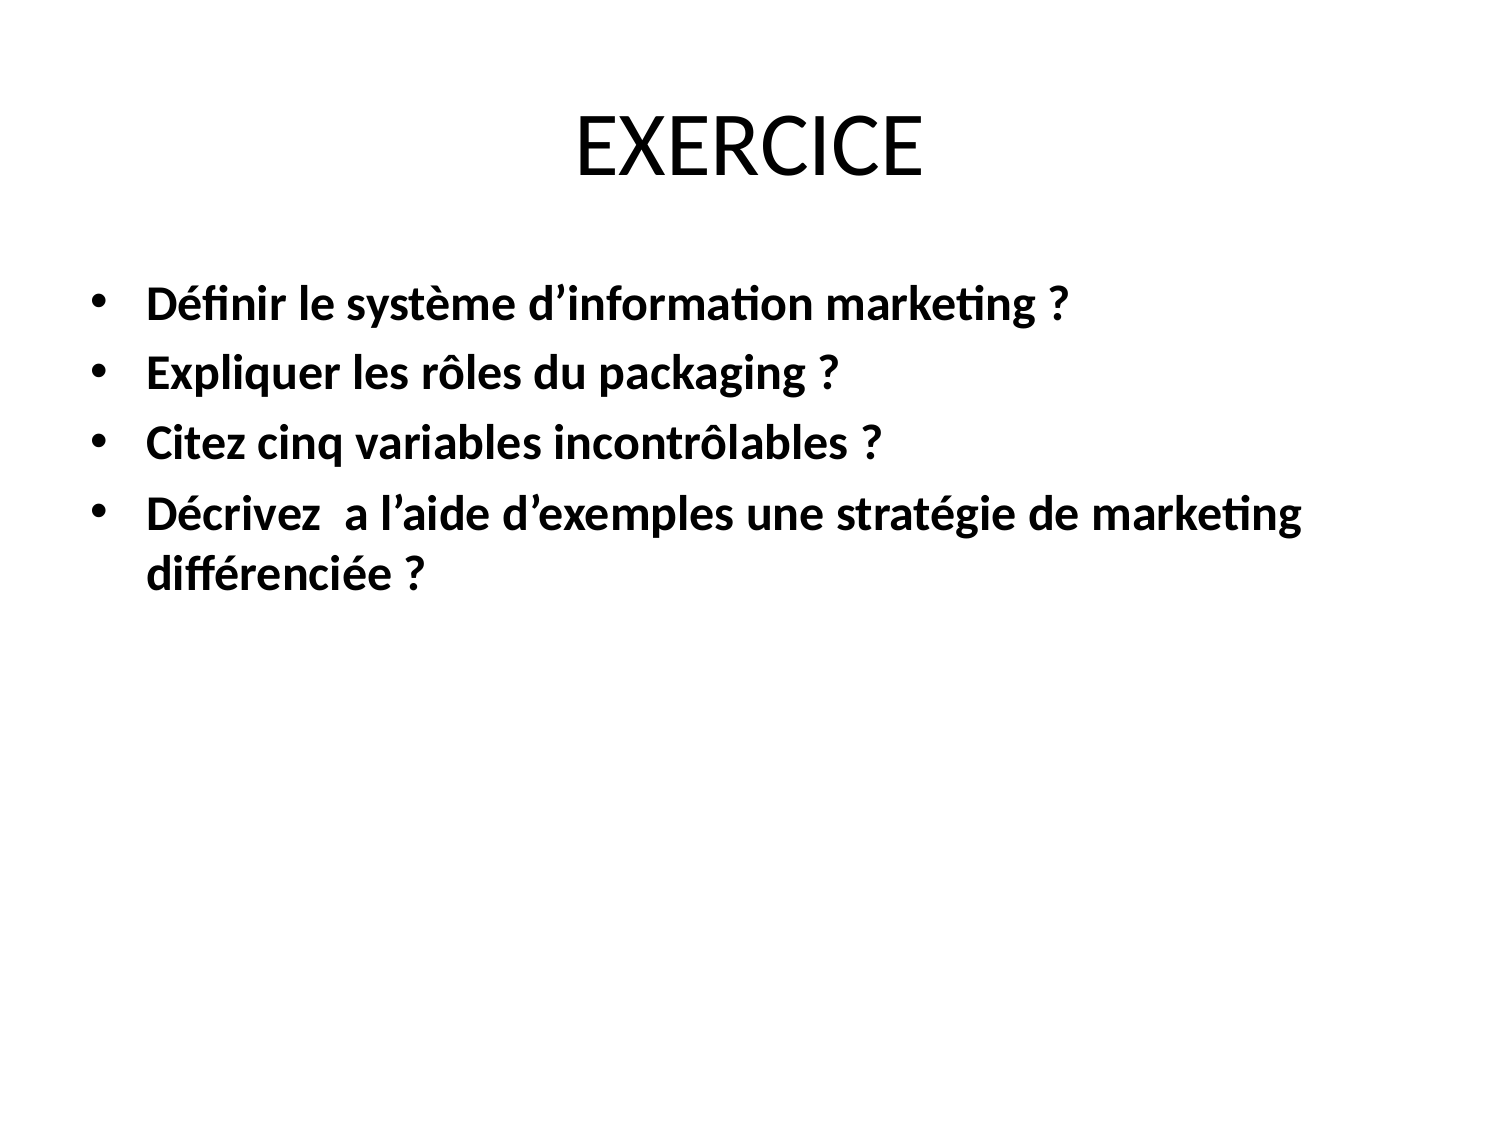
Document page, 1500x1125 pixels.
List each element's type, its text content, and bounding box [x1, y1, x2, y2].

list Définir le système d’information marketing ? Expliquer les rôles du packaging ? Citez cinq variables incontrôlables ? Décrivez a l’aide d’exemples une stratégie de marketing différenciée ? [75, 262, 1425, 1005]
title EXERCICE [75, 45, 1425, 233]
